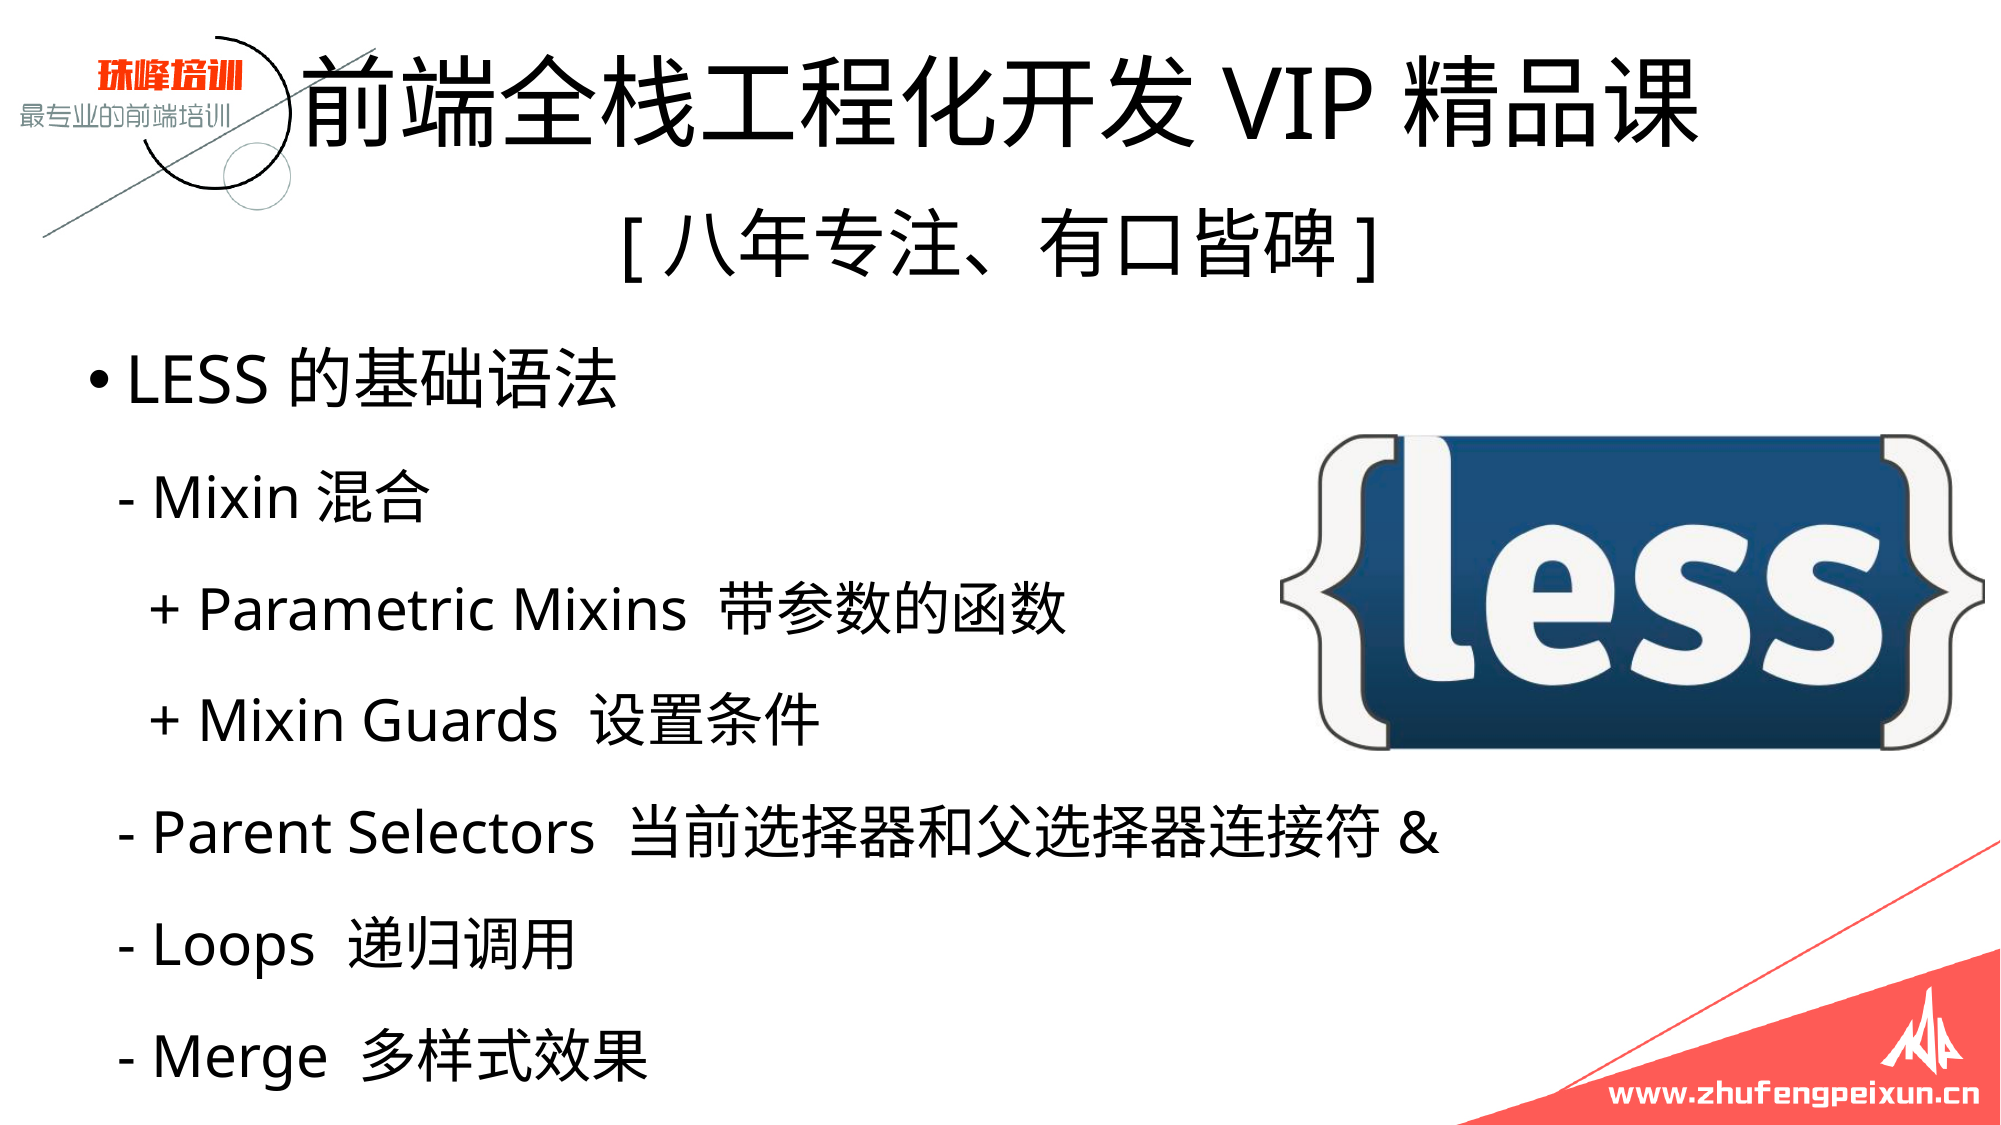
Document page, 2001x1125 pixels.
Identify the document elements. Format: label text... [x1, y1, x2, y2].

picture [18, 36, 376, 238]
list LESS的基础语法 - Mixin混合 + Parametric Mixins 带参数的函数 + Mixin Guards 设置条件 - Parent Selectors 当前选择器和父选择器连接符& - Loops 递归调用 - Merge 多样式效果 [72, 338, 2000, 1094]
title 前端全栈工程化开发VIP精品课 [137, 46, 1863, 224]
text_box [八年专注、有口皆碑] [604, 188, 1395, 384]
picture [1437, 796, 2001, 1125]
picture [1280, 431, 1985, 753]
